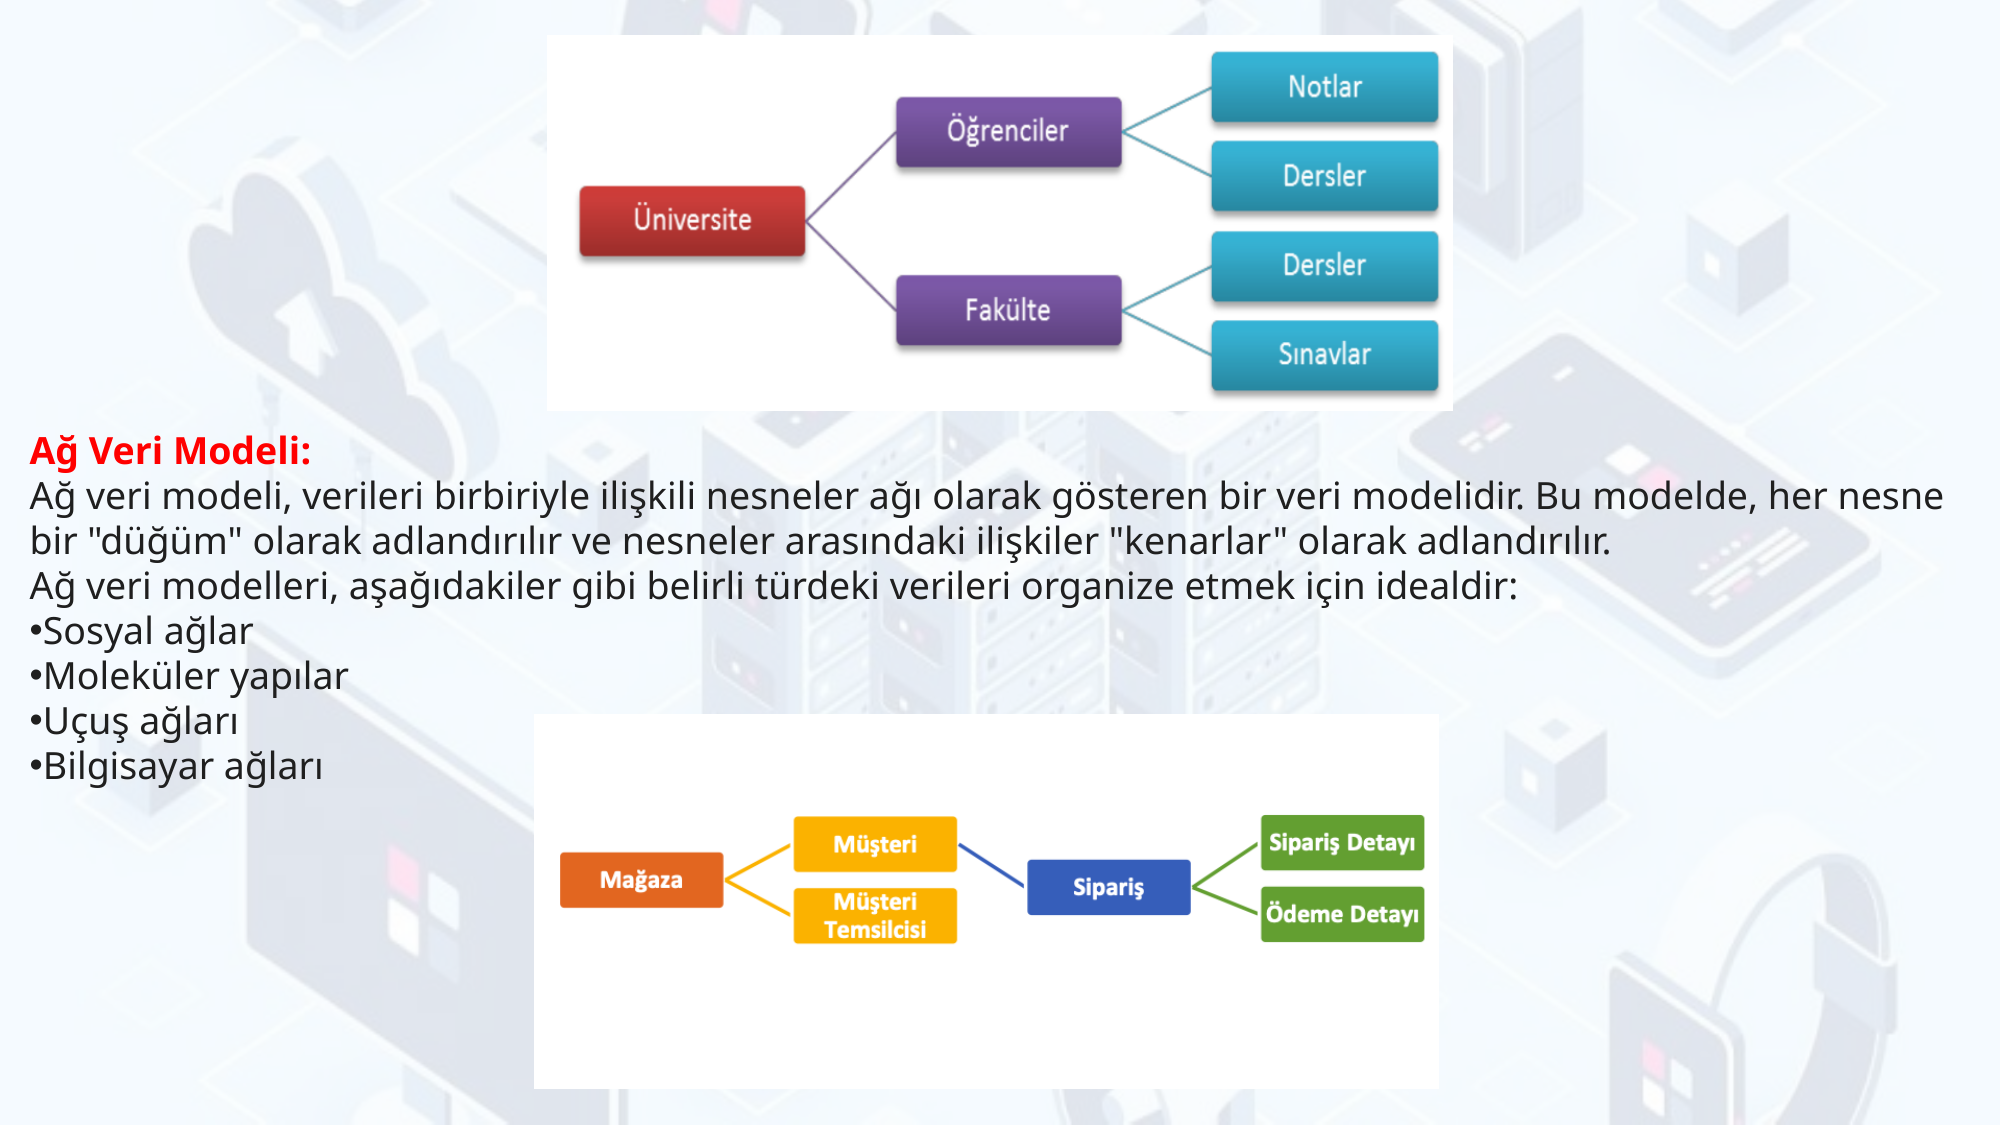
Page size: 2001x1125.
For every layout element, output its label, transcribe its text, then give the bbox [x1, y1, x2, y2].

picture [547, 35, 1453, 411]
picture [534, 714, 1439, 1090]
text_box Ağ Veri Modeli: Ağ veri modeli, verileri birbiriyle ilişkili nesneler ağı olarak gösteren bir veri modelidir. Bu modelde, her nesne bir "düğüm" olarak adlandırılır ve nesneler arasındaki ilişkiler "kenarlar" olarak adlandırılır. Ağ veri modelleri, aşağıdakiler gibi belirli türdeki verileri organize etmek için idealdir: Sosyal ağlar Moleküler yapılar Uçuş ağları Bilgisayar ağları [14, 374, 1985, 795]
